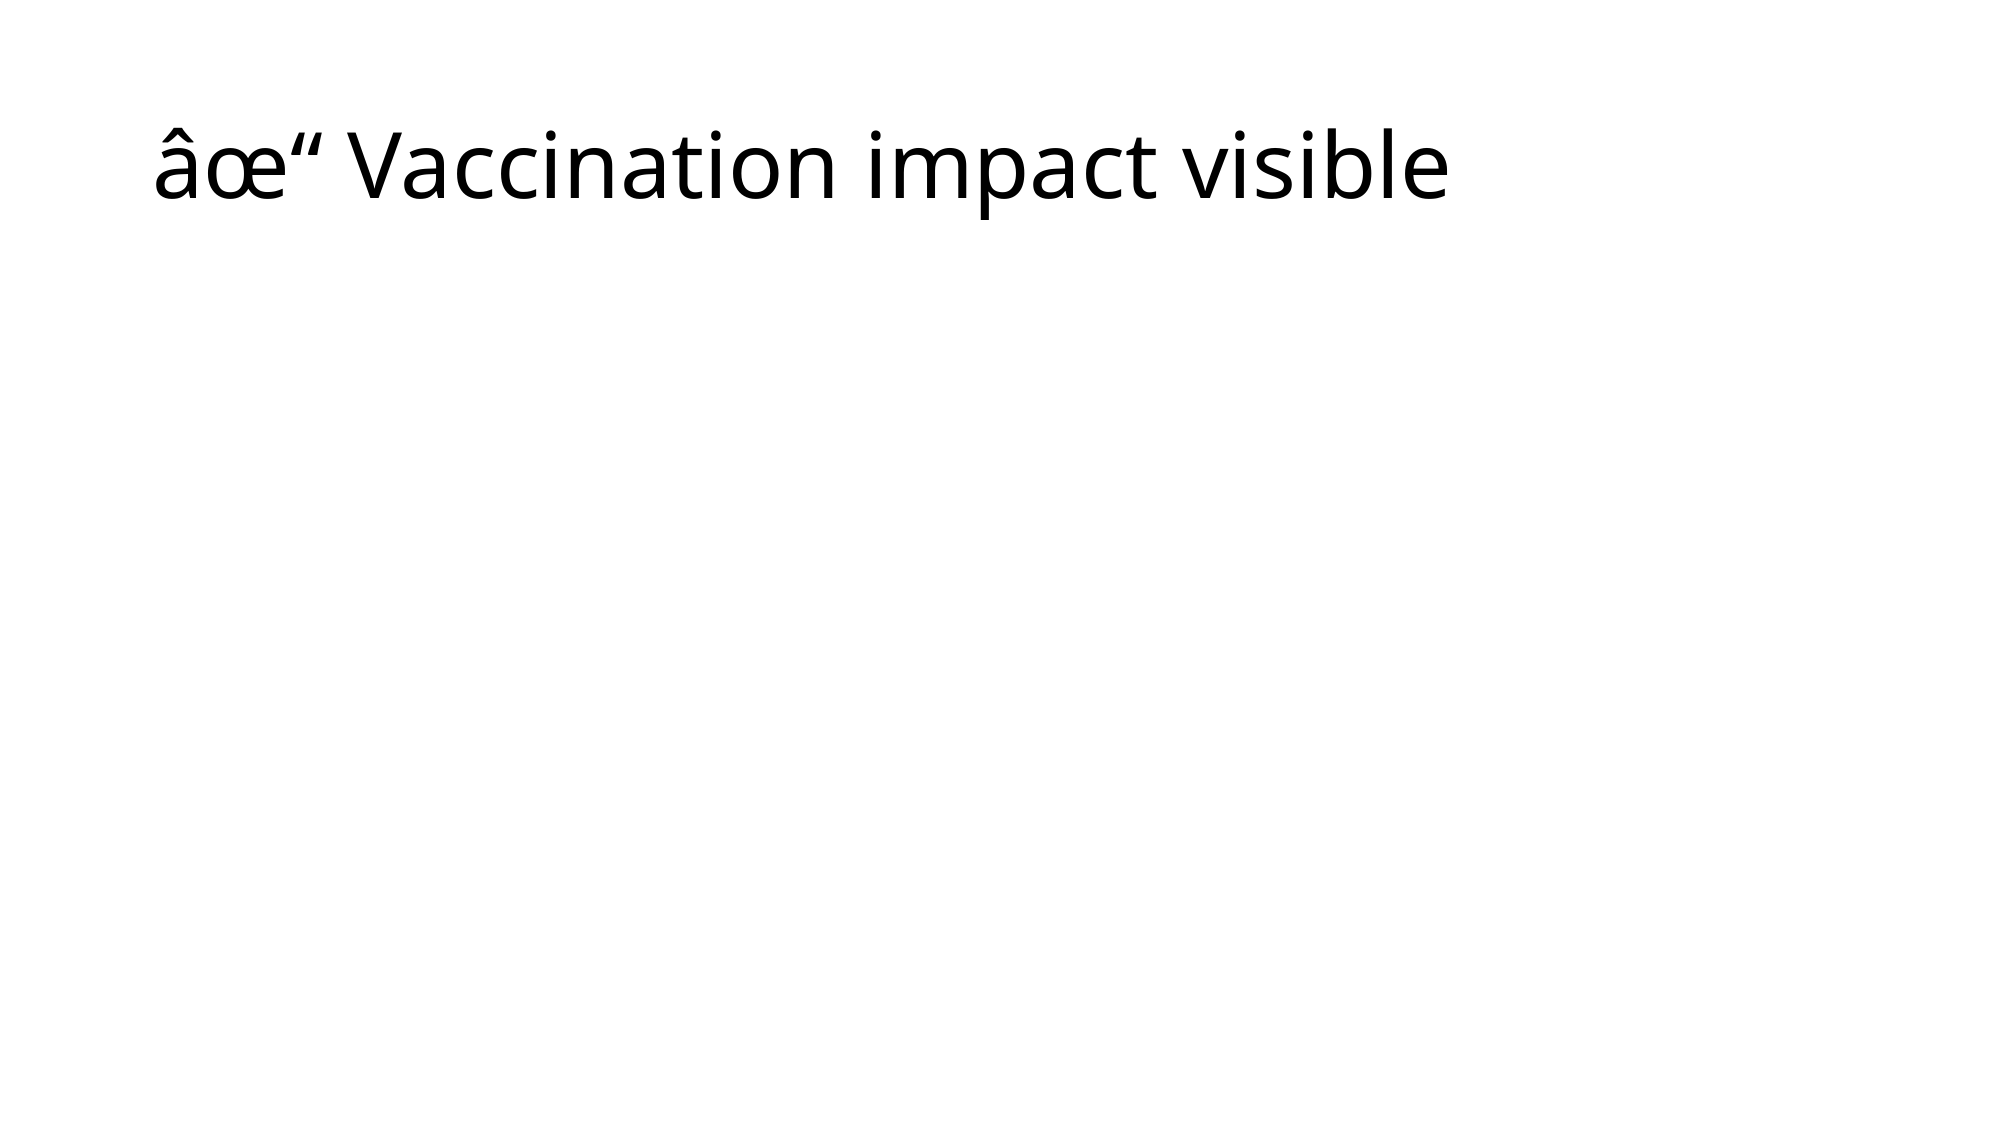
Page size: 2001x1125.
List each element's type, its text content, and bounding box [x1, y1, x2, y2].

title âœ“ Vaccination impact visible [137, 59, 1863, 278]
